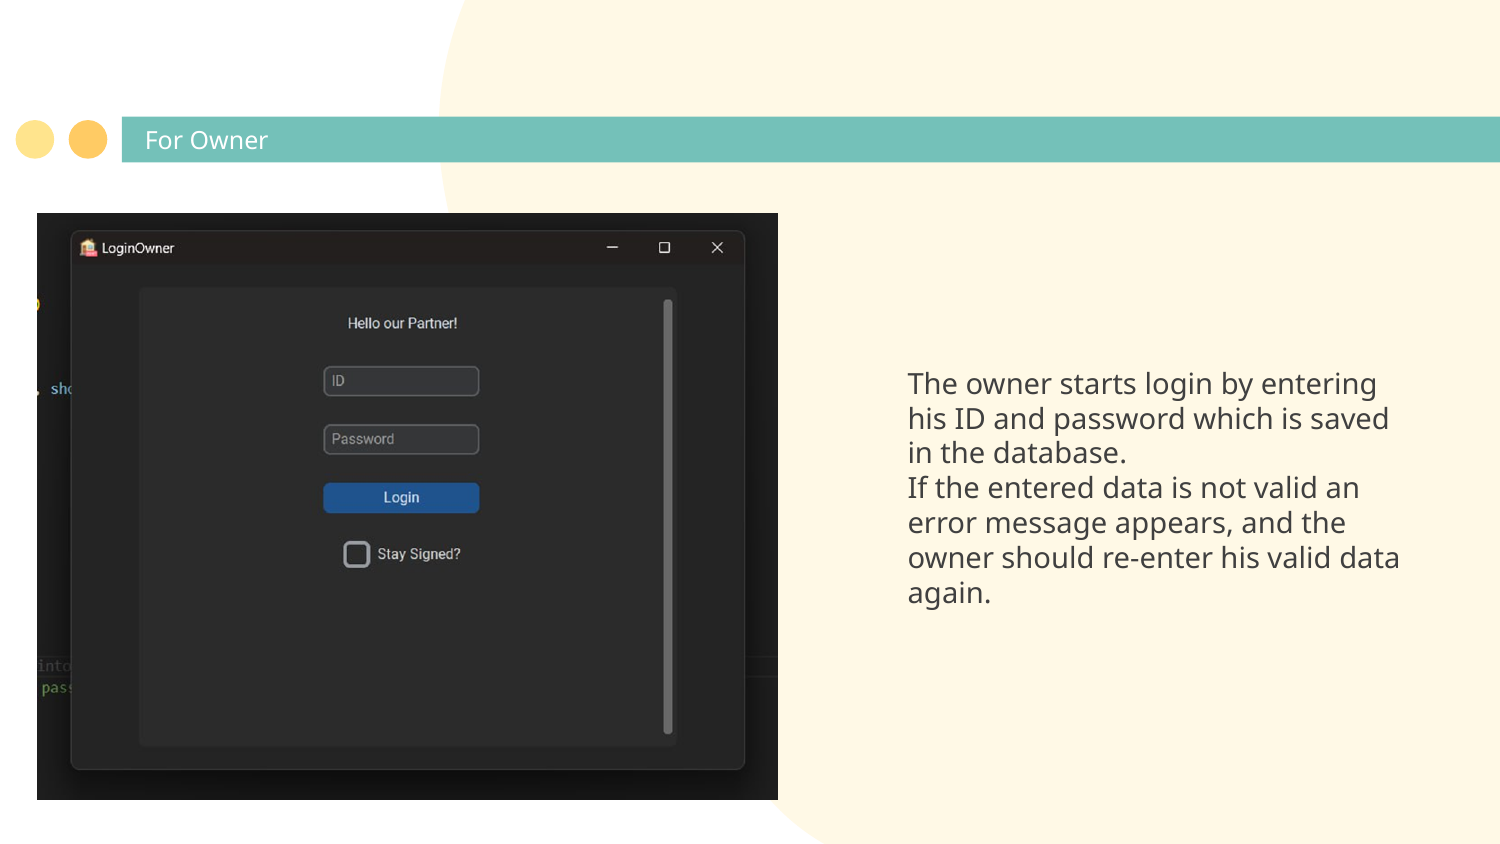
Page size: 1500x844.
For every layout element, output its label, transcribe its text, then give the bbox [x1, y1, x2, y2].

picture [37, 213, 778, 800]
title For Owner [129, 118, 952, 170]
text_box The owner starts login by entering his ID and password which is saved in the database. If the entered data is not valid an error message appears, and the owner should re-enter his valid data again. [892, 357, 1436, 652]
